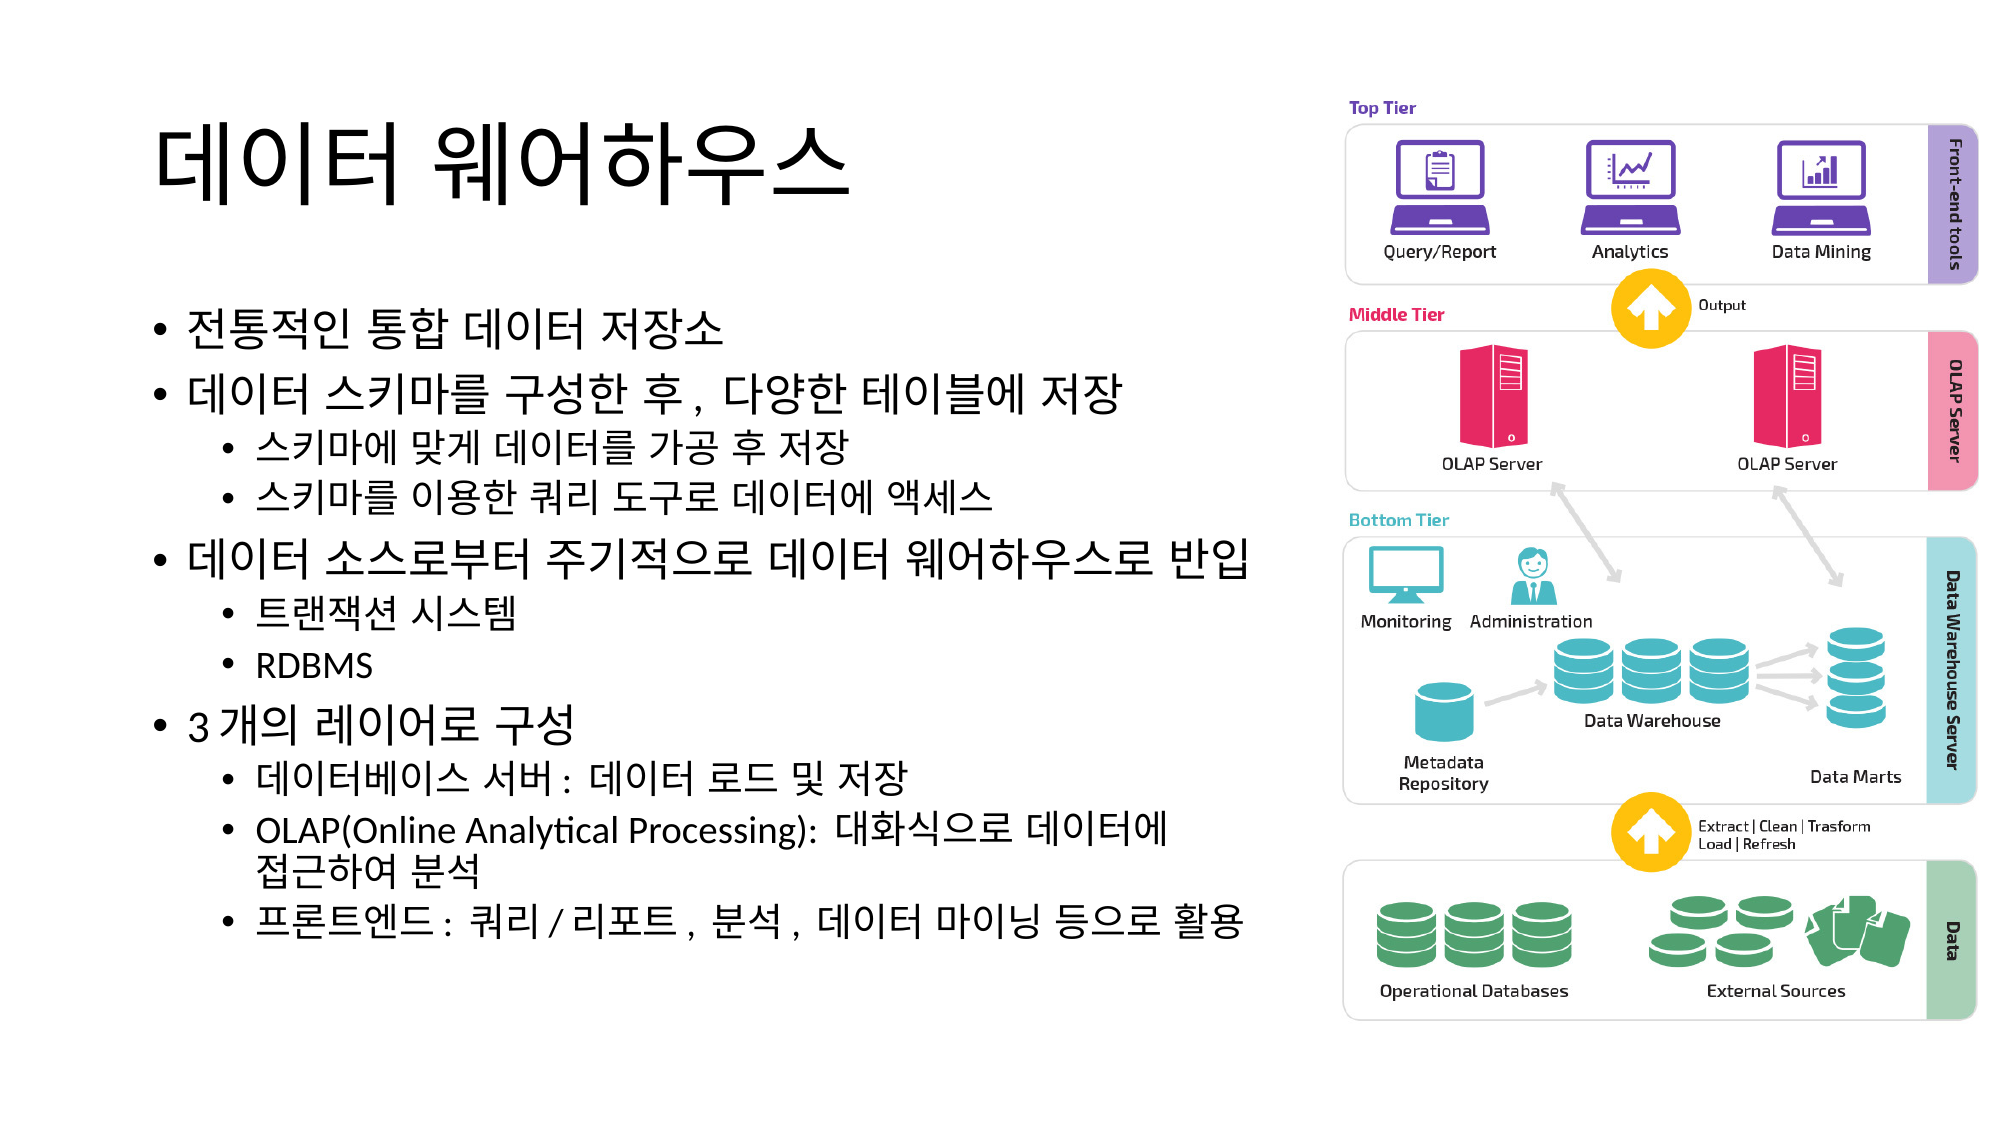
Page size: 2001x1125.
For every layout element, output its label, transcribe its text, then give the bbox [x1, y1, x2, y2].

title 데이터 웨어하우스 [137, 59, 1863, 278]
list 전통적인 통합 데이터 저장소 데이터 스키마를 구성한 후, 다양한 테이블에 저장 스키마에 맞게 데이터를 가공 후 저장 스키마를 이용한 쿼리 도구로 데이터에 액세스 데이터 소스로부터 주기적으로 데이터 웨어하우스로 반입 트랜잭션 시스템 RDBMS 3개의 레이어로 구성 데이터베이스 서버: 데이터 로드 및 저장 OLAP(Online Analytical Processing): 대화식으로 데이터에 접근하여 분석 프론트엔드: 쿼리/리포트, 분석, 데이터 마이닝 등으로 활용 [137, 299, 1300, 1014]
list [1341, 100, 1979, 1024]
